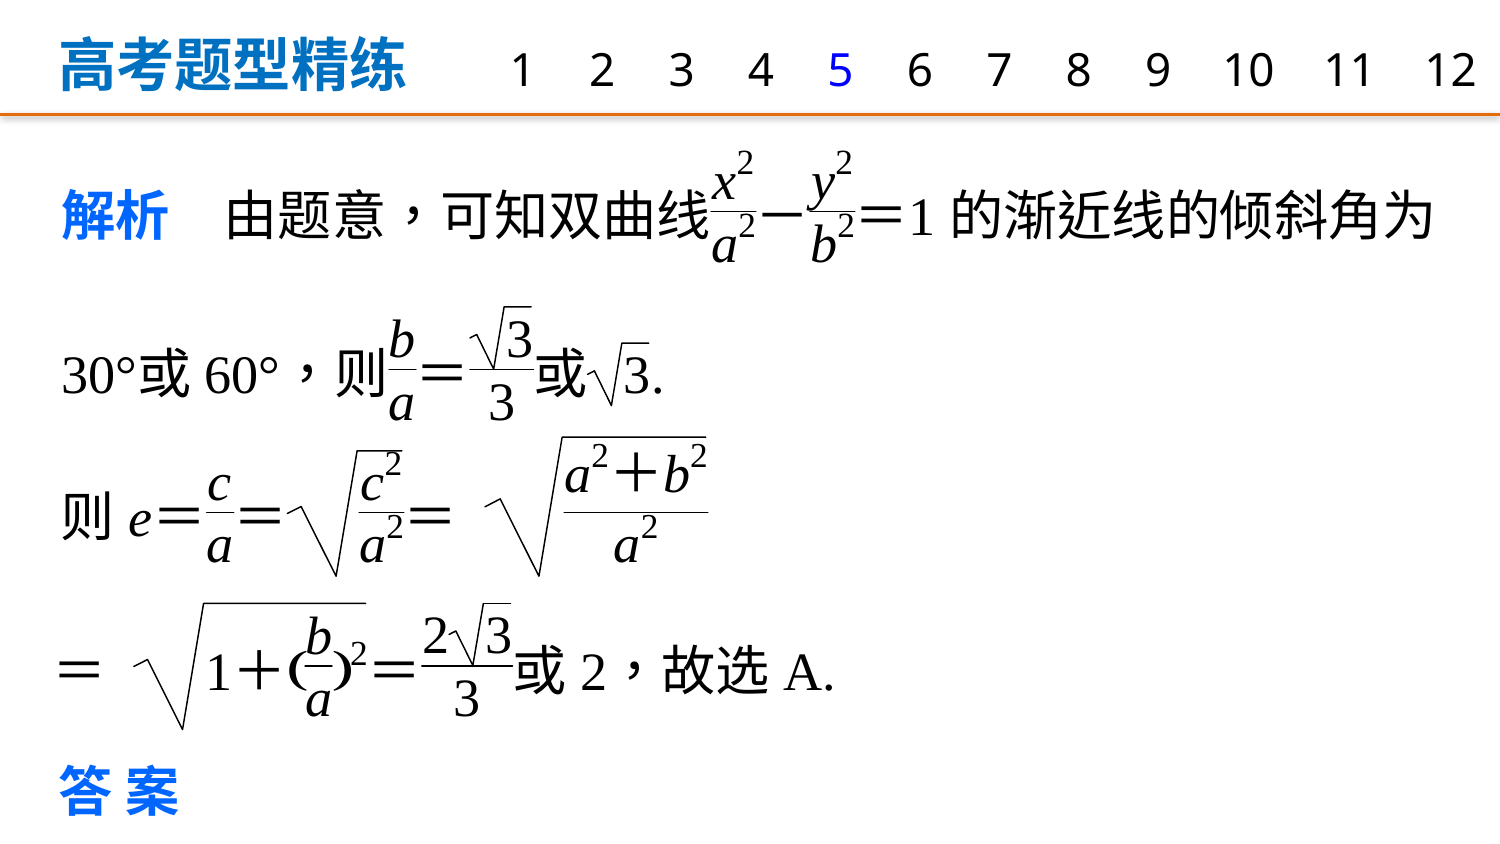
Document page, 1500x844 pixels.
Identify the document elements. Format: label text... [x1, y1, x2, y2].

text_box 4 [726, 36, 796, 106]
text_box 5 [805, 36, 876, 106]
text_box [60, 149, 1437, 493]
text_box 3 [646, 36, 717, 106]
text_box 高考题型精练 [43, 20, 423, 105]
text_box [52, 600, 1324, 811]
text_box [60, 433, 1085, 599]
text_box 答案 A [43, 724, 276, 830]
text_box 2 [567, 36, 637, 106]
text_box 1 [488, 36, 558, 106]
text_box 12 [1405, 39, 1497, 104]
text_box 7 [964, 36, 1035, 106]
text_box 11 [1304, 39, 1396, 104]
text_box 10 [1202, 39, 1295, 104]
text_box 8 [1044, 36, 1114, 106]
text_box 6 [885, 36, 955, 106]
text_box 9 [1123, 36, 1193, 106]
